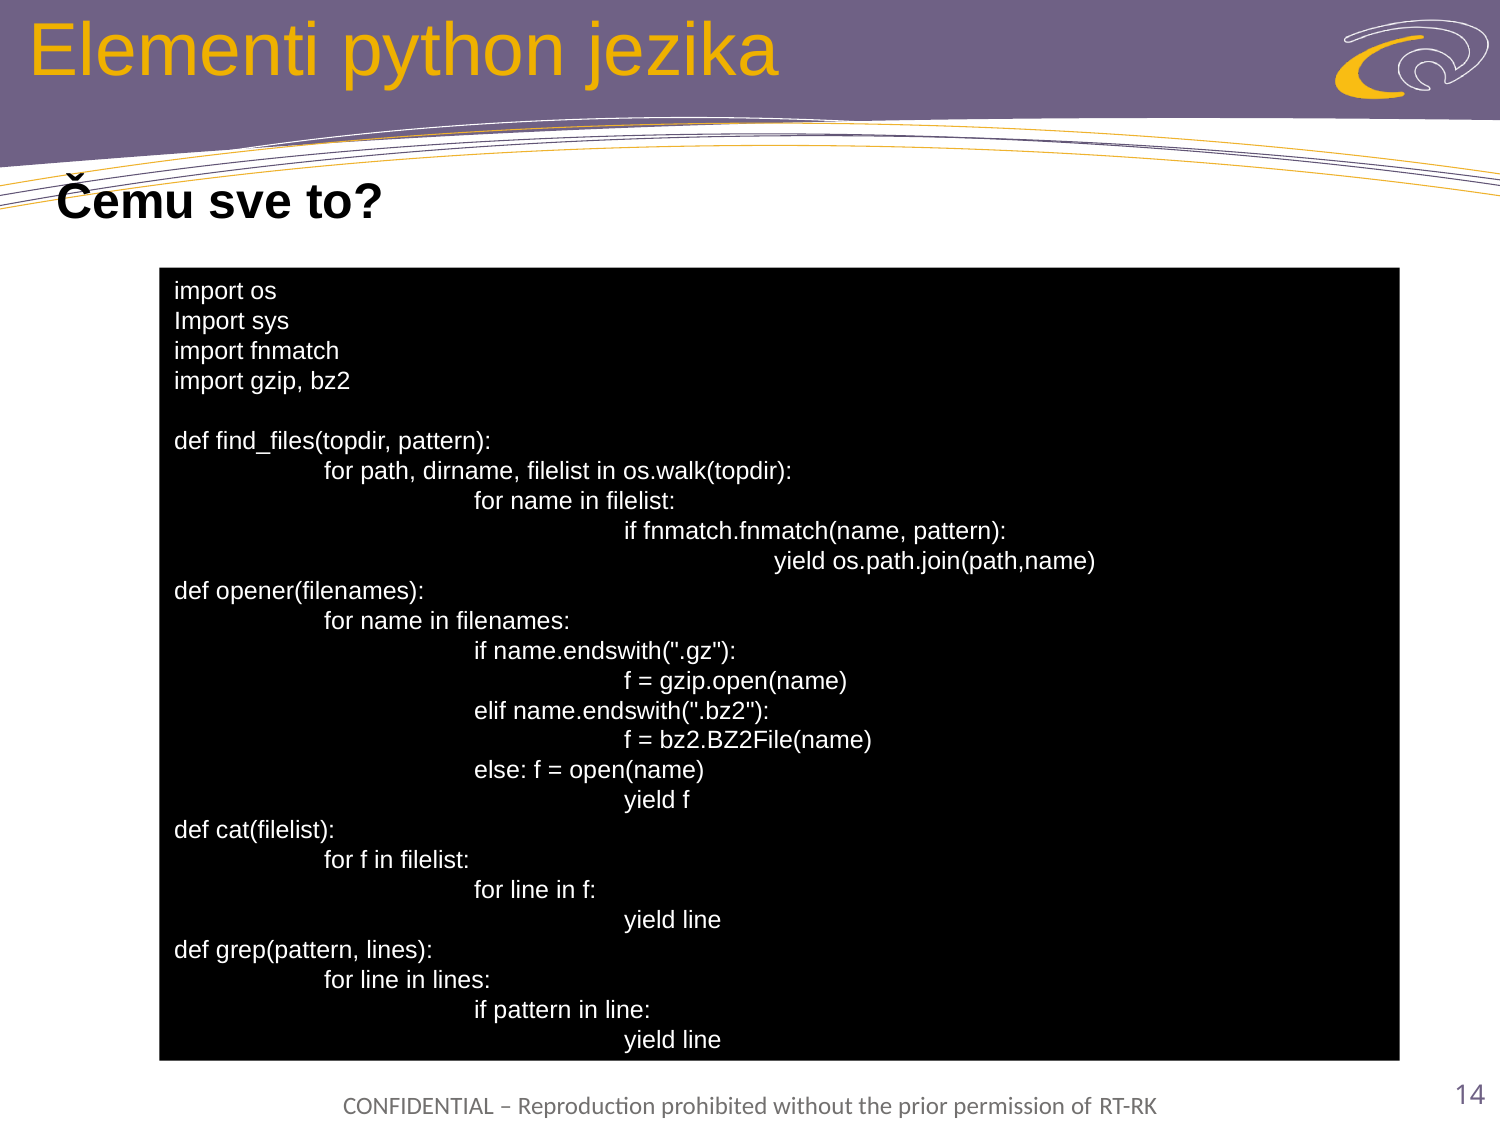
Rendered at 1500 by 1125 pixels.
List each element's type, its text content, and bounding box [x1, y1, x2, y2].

picture [1322, 0, 1500, 102]
title Elementi python jezika [13, 0, 1313, 119]
list Čemu sve to? [41, 160, 1483, 988]
text_box import os Import sys import fnmatch import gzip, bz2 def find_files(topdir, pattern): for path, dirname, filelist in os.walk(topdir): for name in filelist: if fnmatch.fnmatch(name, pattern): yield os.path.join(path,name) def opener(filenames): for name in filenames: if name.endswith(".gz"): f = gzip.open(name) elif name.endswith(".bz2"): f = bz2.BZ2File(name) else: f = open(name) yield f def cat(filelist): for f in filelist: for line in f: yield line def grep(pattern, lines): for line in lines: if pattern in line: yield line [159, 267, 1400, 1061]
